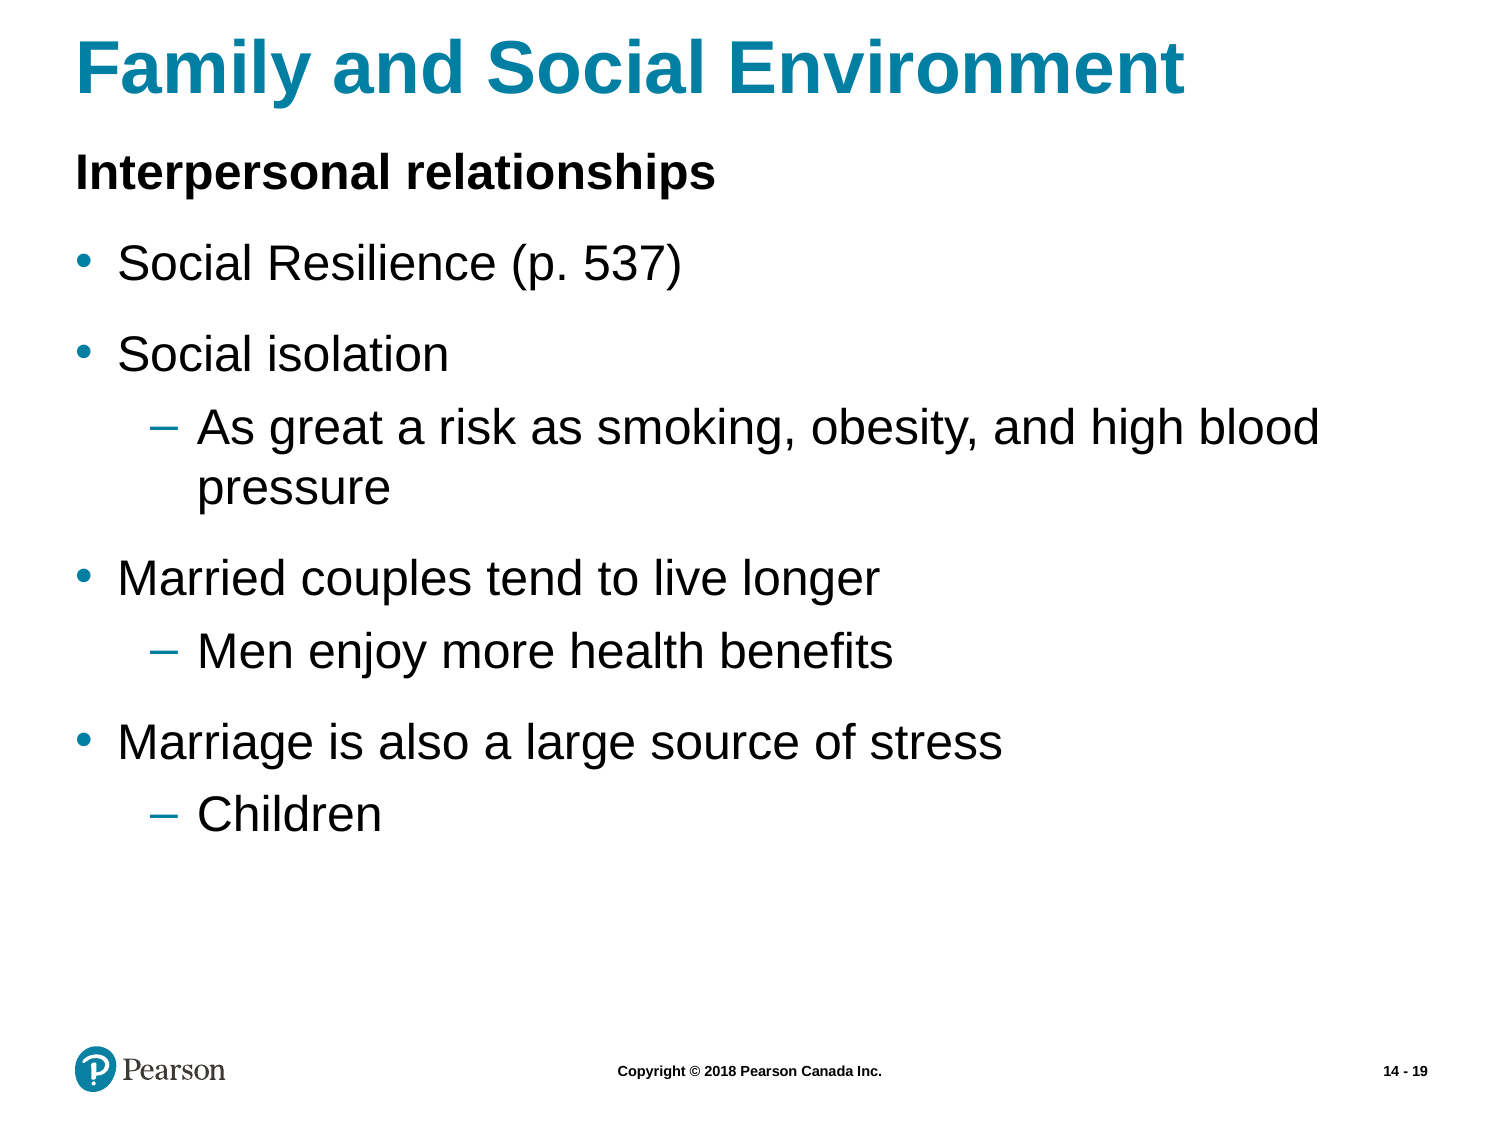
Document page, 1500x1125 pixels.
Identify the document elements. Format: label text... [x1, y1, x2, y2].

list Interpersonal relationships Social Resilience (p. 537) Social isolation As great a risk as smoking, obesity, and high blood pressure Married couples tend to live longer Men enjoy more health benefits Marriage is also a large source of stress Children [75, 139, 1425, 849]
title Family and Social Environment [75, 6, 1425, 121]
